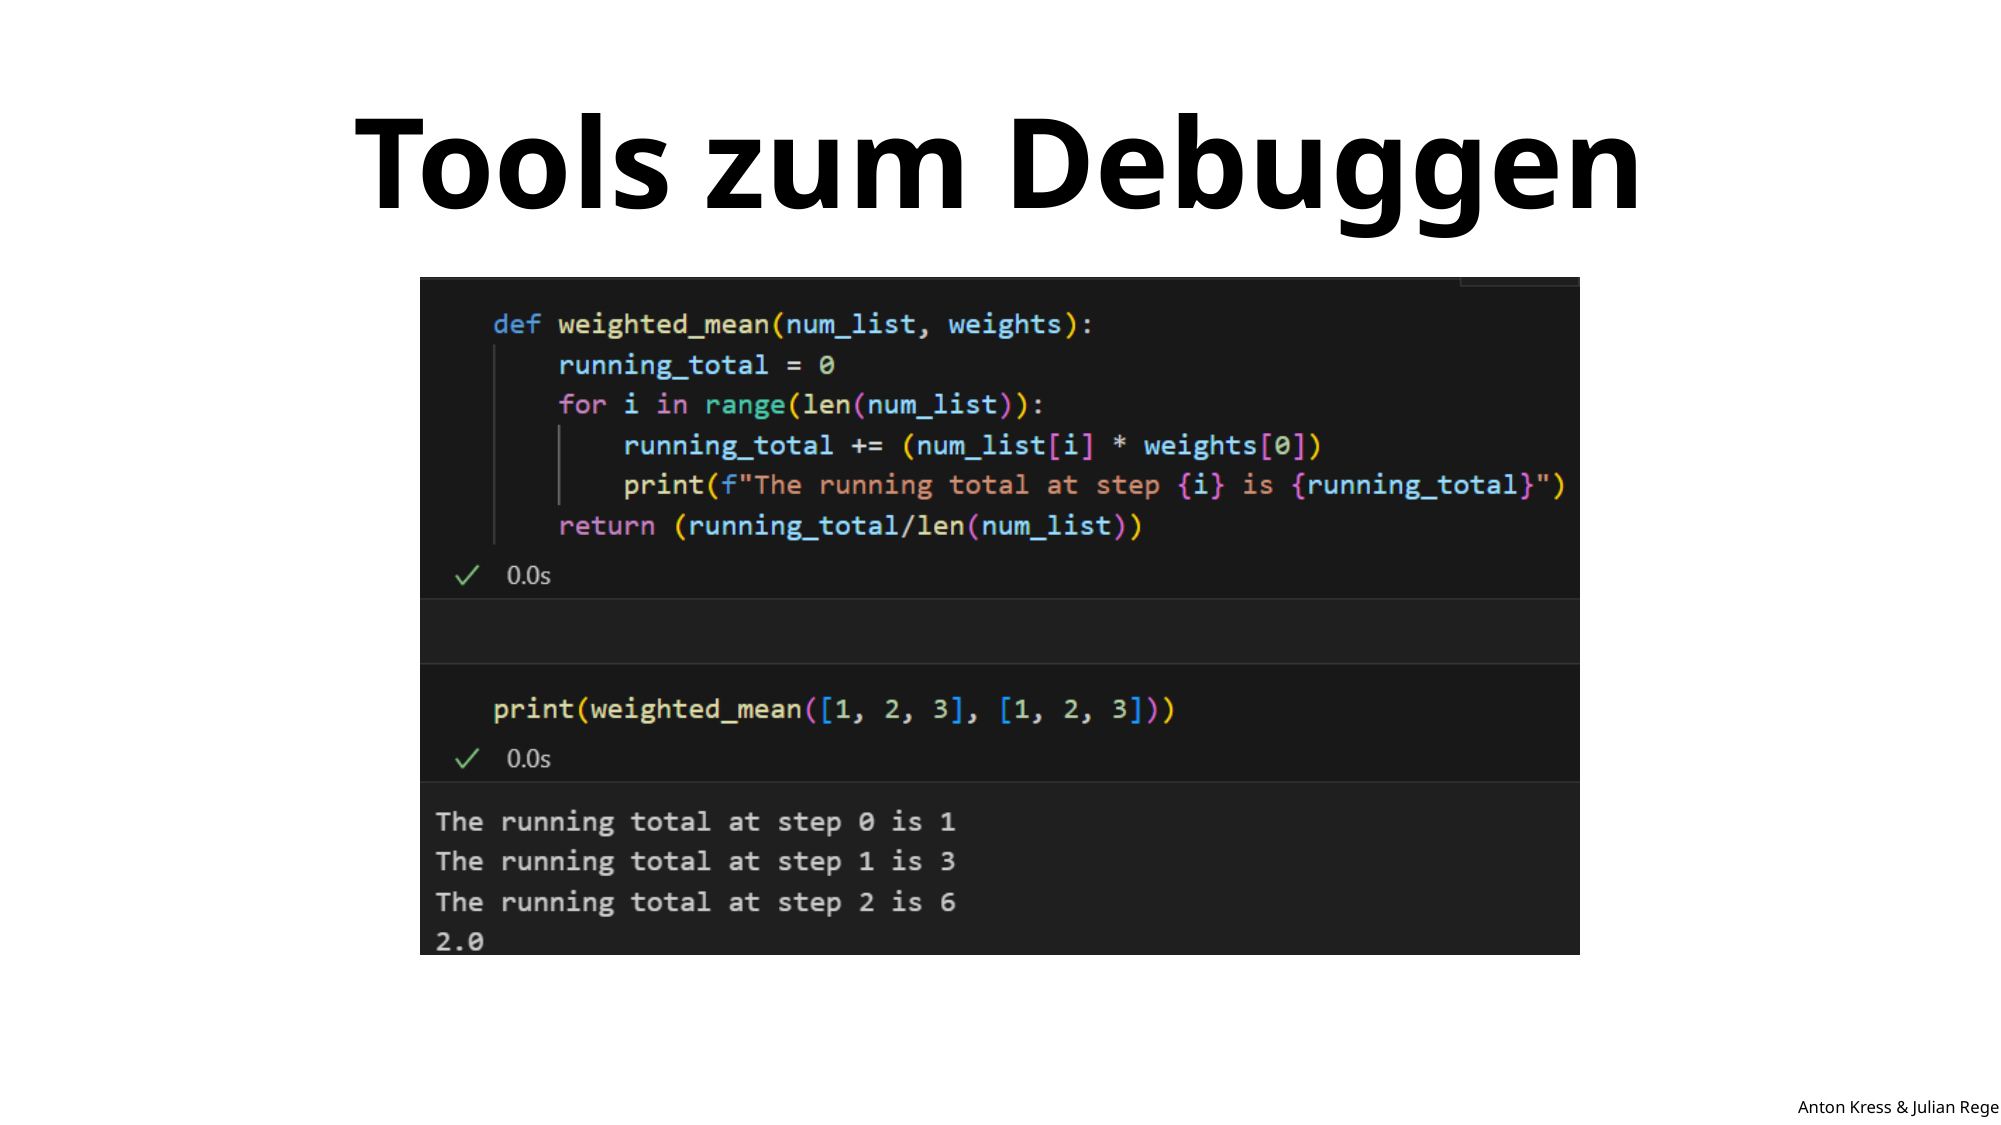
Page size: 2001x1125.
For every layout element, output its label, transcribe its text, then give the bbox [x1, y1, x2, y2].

title Tools zum Debuggen [137, 59, 1863, 278]
list [137, 299, 1259, 1098]
picture [419, 276, 1581, 956]
text_box Anton Kress & Julian Reger [1783, 1089, 2000, 1125]
